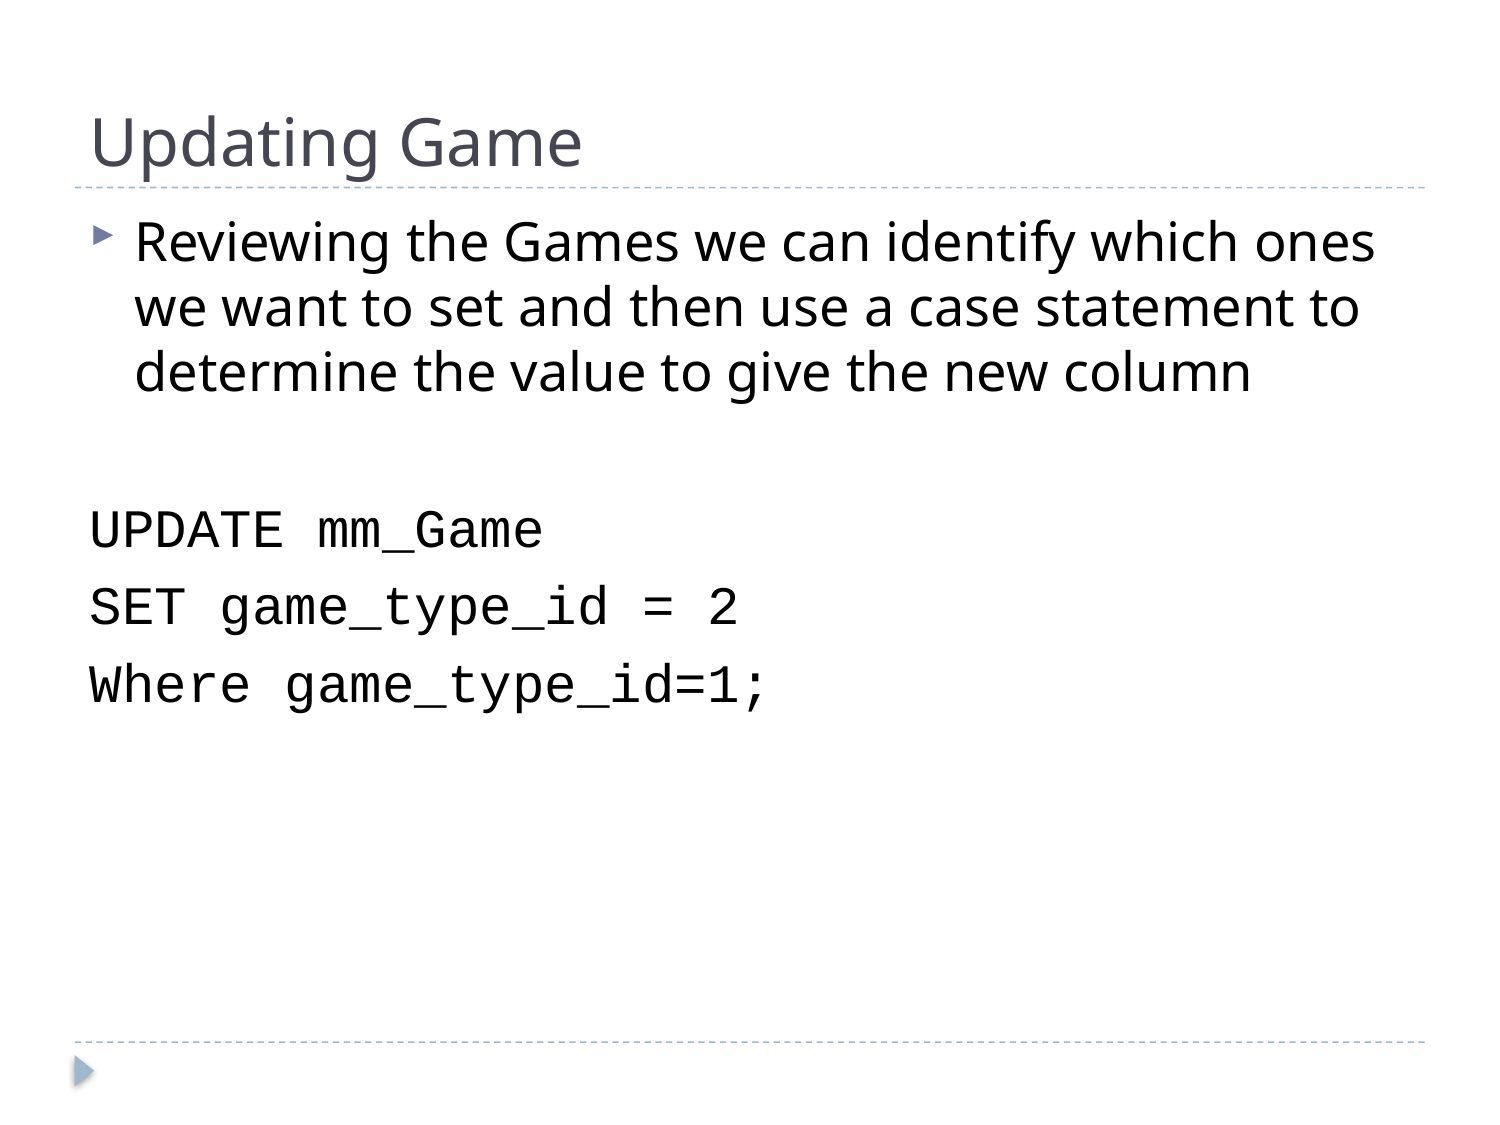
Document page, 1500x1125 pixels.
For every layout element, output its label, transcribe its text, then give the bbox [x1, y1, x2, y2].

title Updating Game [75, 24, 1425, 188]
list Reviewing the Games we can identify which ones we want to set and then use a case statement to determine the value to give the new column UPDATE mm_Game SET game_type_id = 2 Where game_type_id=1; [75, 200, 1425, 1010]
